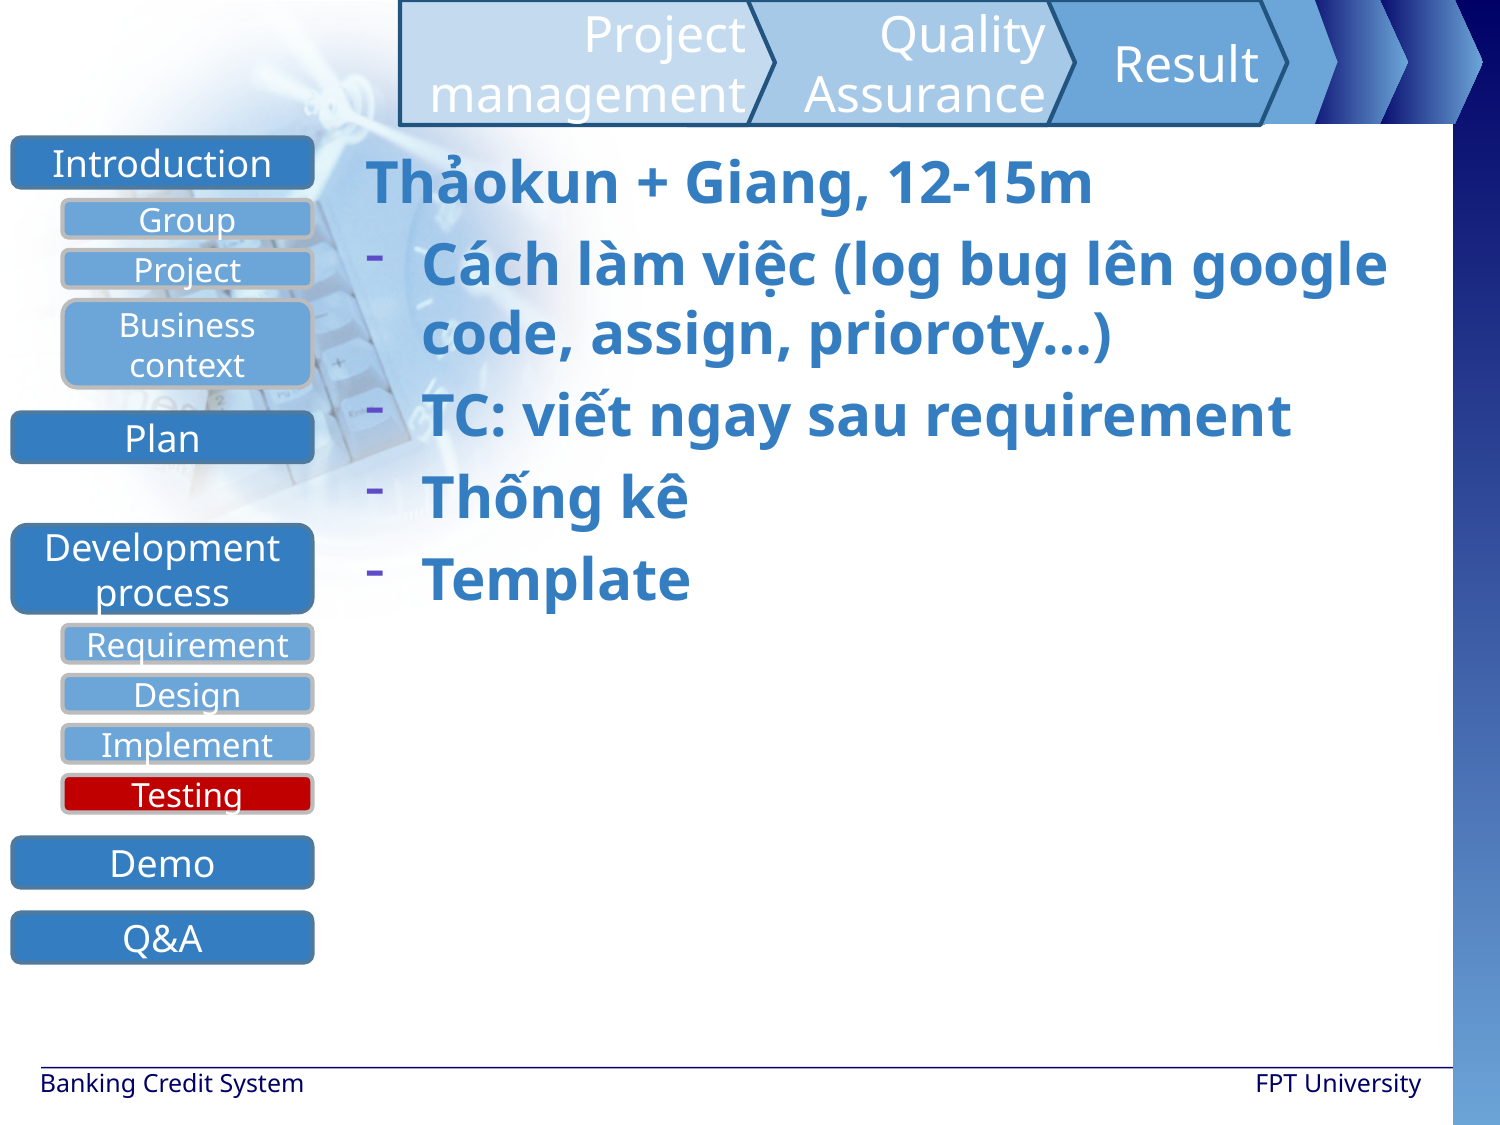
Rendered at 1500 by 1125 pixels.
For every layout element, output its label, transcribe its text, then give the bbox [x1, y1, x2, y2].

slide_number Banking Credit System [24, 1059, 376, 1113]
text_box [399, 0, 1288, 126]
text_box Thảokun + Giang, 12-15m Cách làm việc (log bug lên google code, assign, prioroty…) TC: viết ngay sau requirement Thống kê Template [350, 137, 1425, 263]
footer FPT University [961, 1059, 1437, 1113]
picture [0, 1, 642, 619]
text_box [12, 137, 313, 963]
